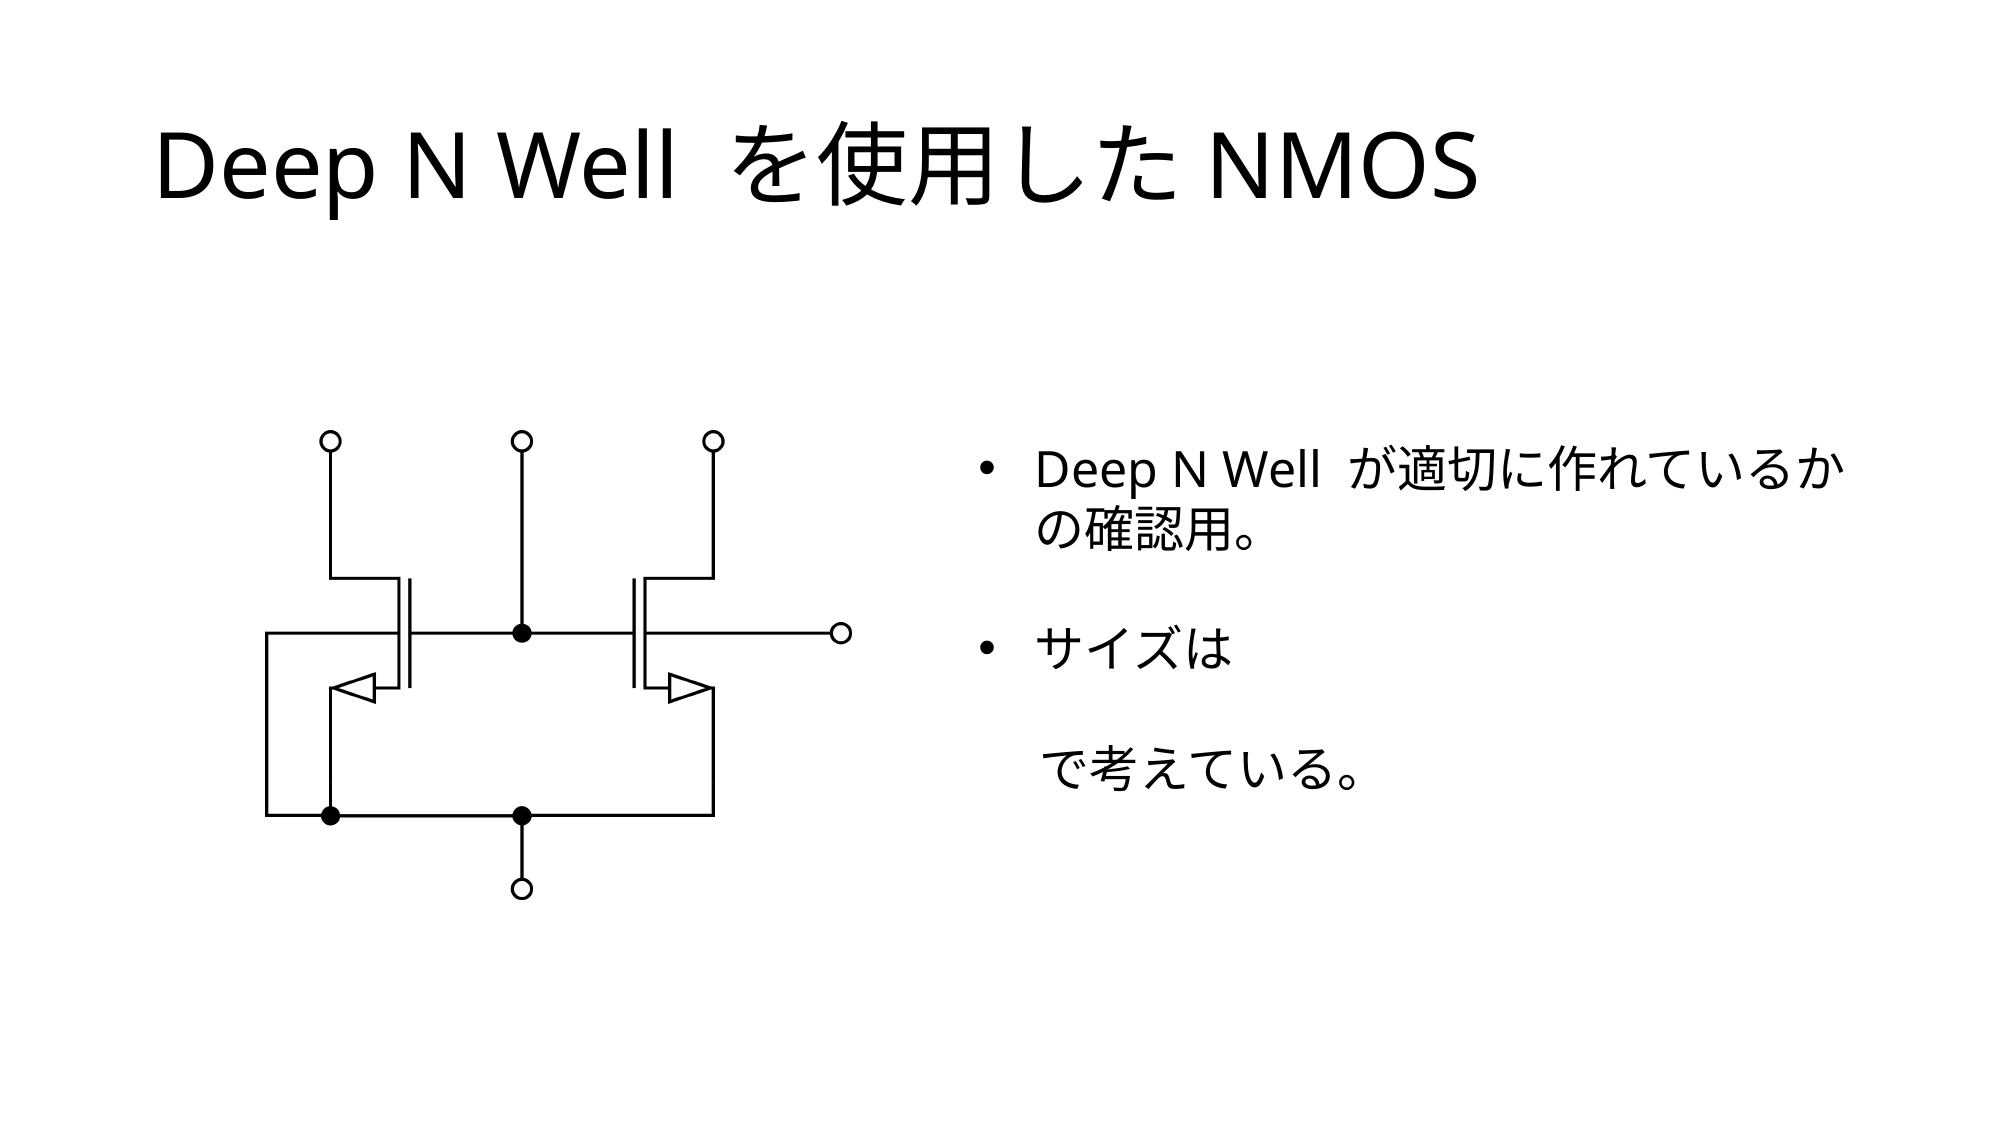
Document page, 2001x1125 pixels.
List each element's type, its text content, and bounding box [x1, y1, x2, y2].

title Deep N Well を使用したNMOS [137, 59, 1863, 278]
picture [264, 430, 852, 900]
